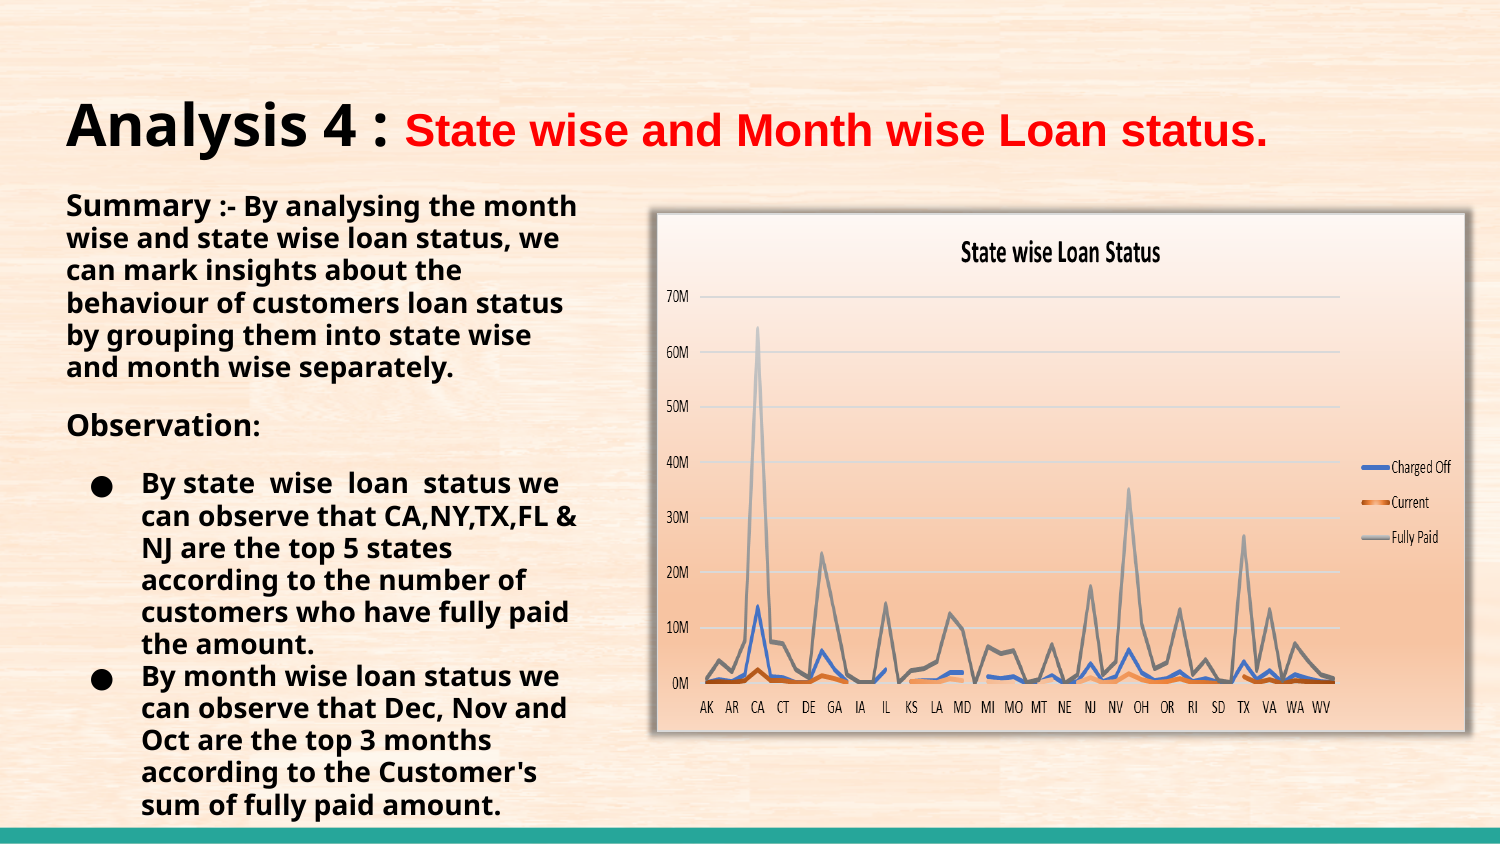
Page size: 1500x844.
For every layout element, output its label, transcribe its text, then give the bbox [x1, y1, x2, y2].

picture [0, 0, 1500, 827]
list Summary :- By analysing the month wise and state wise loan status, we can mark insights about the behaviour of customers loan status by grouping them into state wise and month wise separately. Observation: By state wise loan status we can observe that CA,NY,TX,FL & NJ are the top 5 states according to the number of customers who have fully paid the amount. By month wise loan status we can observe that Dec, Nov and Oct are the top 3 months according to the Customer's sum of fully paid amount. [51, 173, 602, 722]
title Analysis 4 : State wise and Month wise Loan status. [51, 72, 1449, 174]
